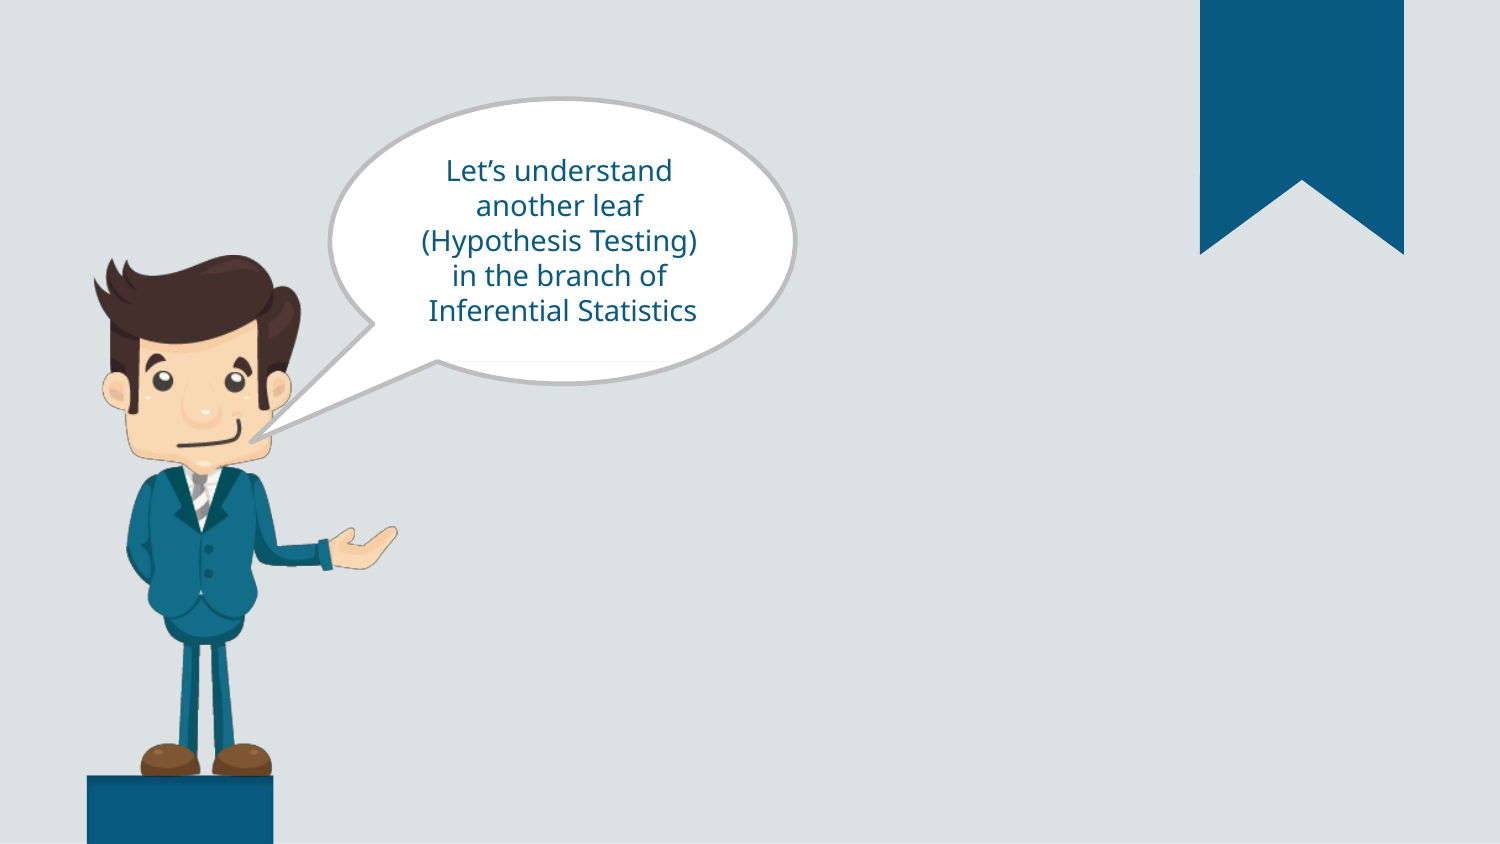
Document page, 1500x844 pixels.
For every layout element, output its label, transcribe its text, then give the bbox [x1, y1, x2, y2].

text_box [1295, 174, 1404, 255]
text_box Let’s understand another leaf (Hypothesis Testing) in the branch of Inferential Statistics [411, 150, 714, 328]
text_box [250, 98, 796, 443]
text_box [1200, 0, 1404, 174]
text_box [86, 775, 274, 844]
text_box [1199, 174, 1302, 255]
text_box [0, 0, 1500, 844]
text_box [93, 255, 398, 777]
